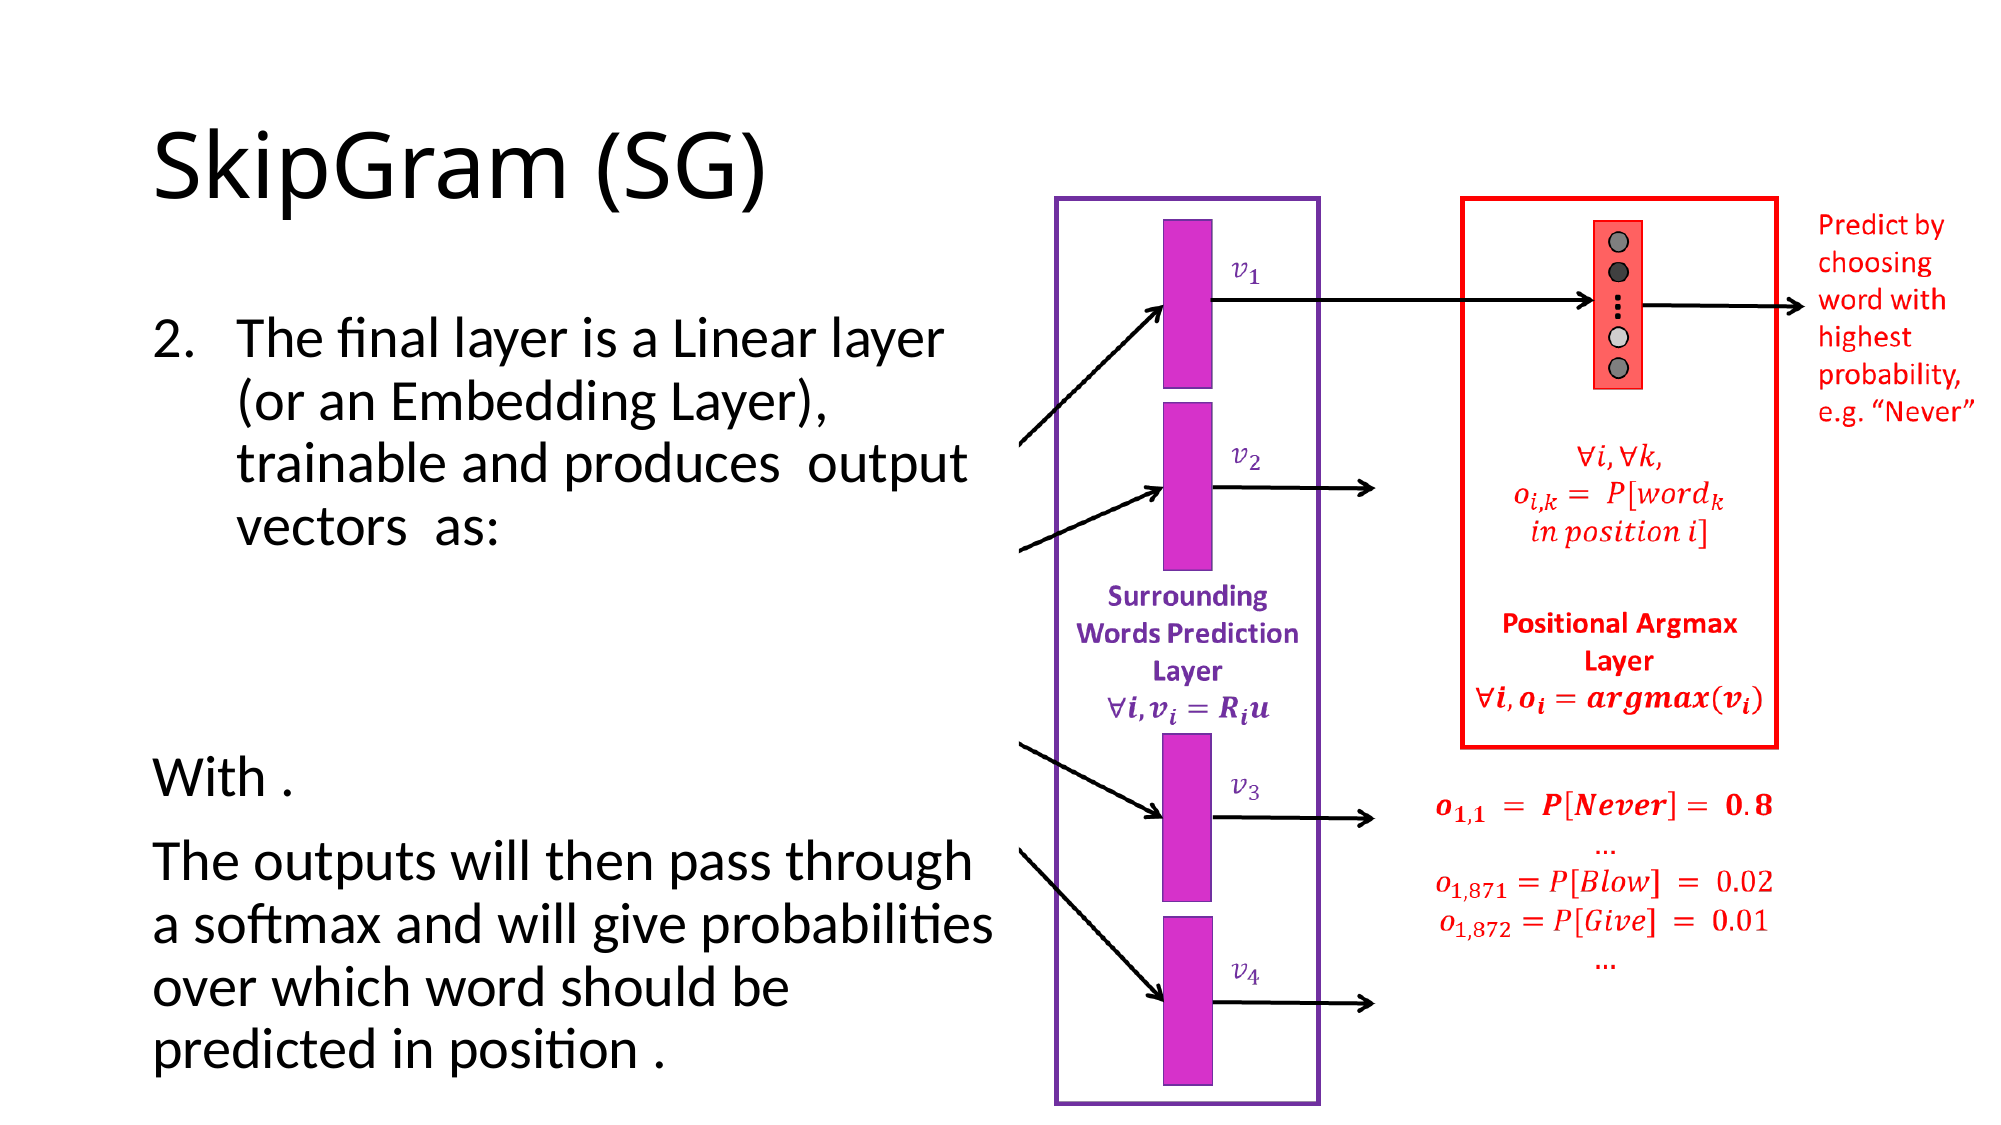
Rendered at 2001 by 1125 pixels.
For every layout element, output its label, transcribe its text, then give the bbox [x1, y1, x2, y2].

picture [1018, 194, 2000, 1107]
title SkipGram (SG) [137, 59, 1863, 278]
